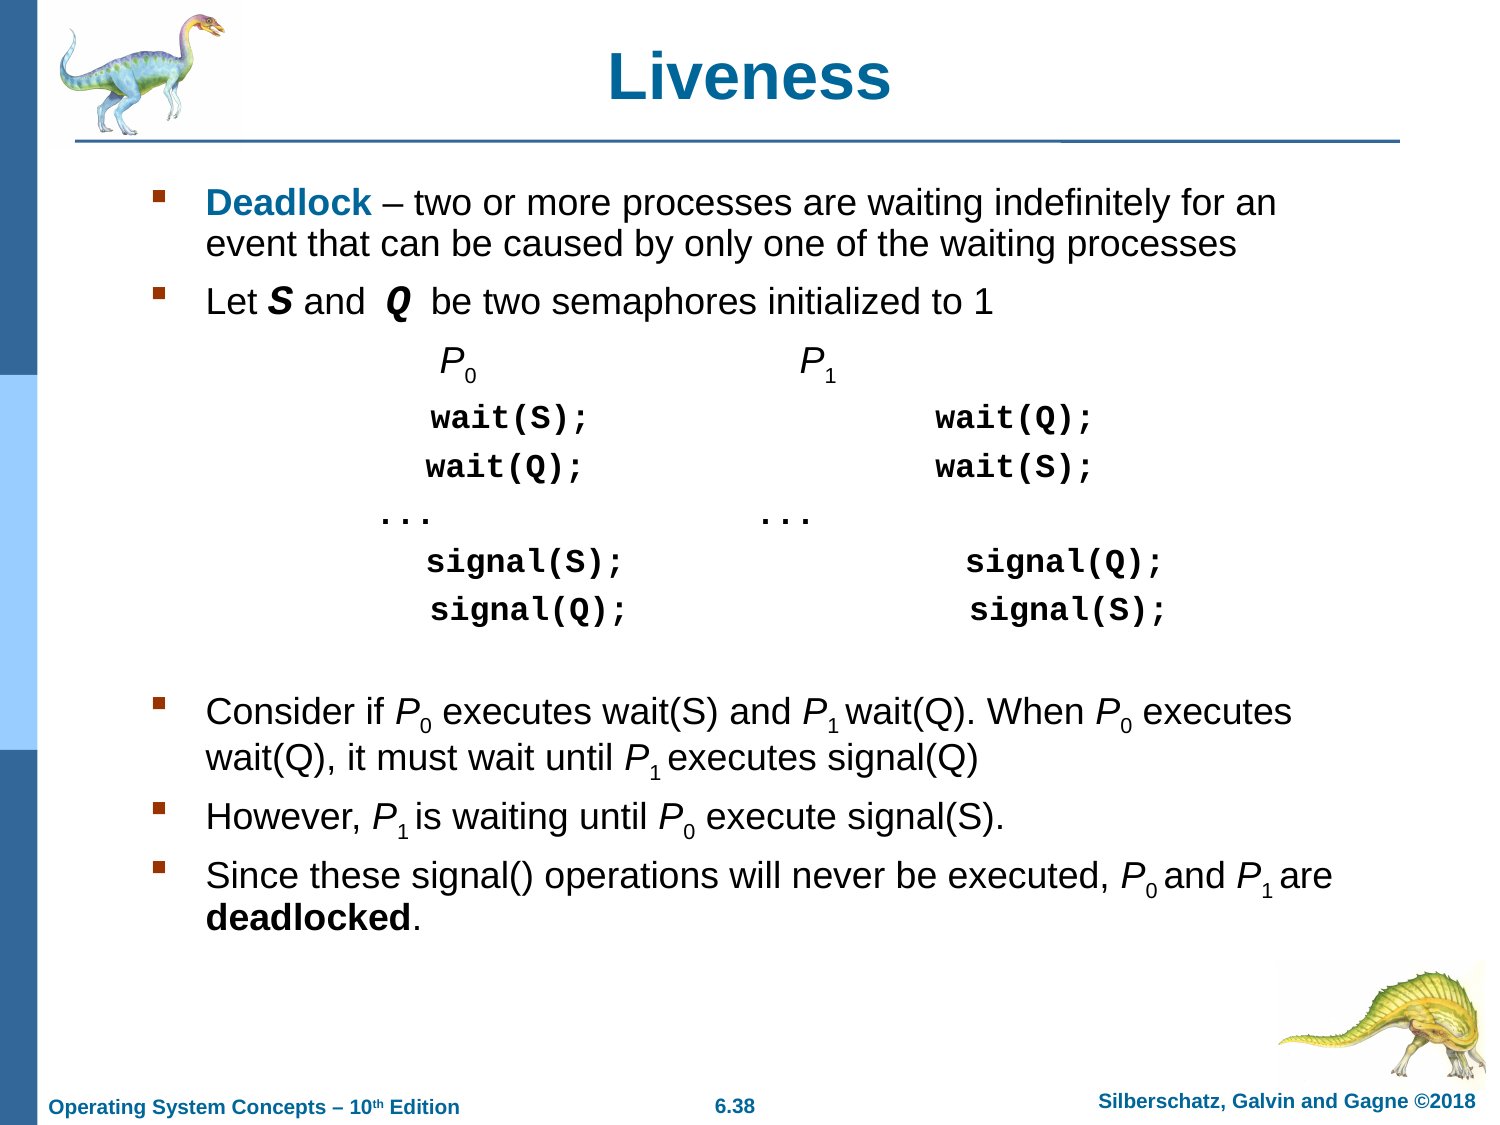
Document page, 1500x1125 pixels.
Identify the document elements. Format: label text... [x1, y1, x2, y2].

title Liveness [75, 25, 1425, 121]
list Deadlock – two or more processes are waiting indefinitely for an event that can be caused by only one of the waiting processes Let S and Q be two semaphores initialized to 1 P0 P1 wait(S); wait(Q); wait(Q); wait(S); ... ... signal(S); signal(Q); signal(Q); signal(S); Consider if P0 executes wait(S) and P1 wait(Q). When P0 executes wait(Q), it must wait until P1 executes signal(Q) However, P1 is waiting until P0 execute signal(S). Since these signal() operations will never be executed, P0 and P1 are deadlocked. [134, 176, 1388, 981]
picture [46, 0, 243, 149]
picture [1275, 959, 1486, 1090]
